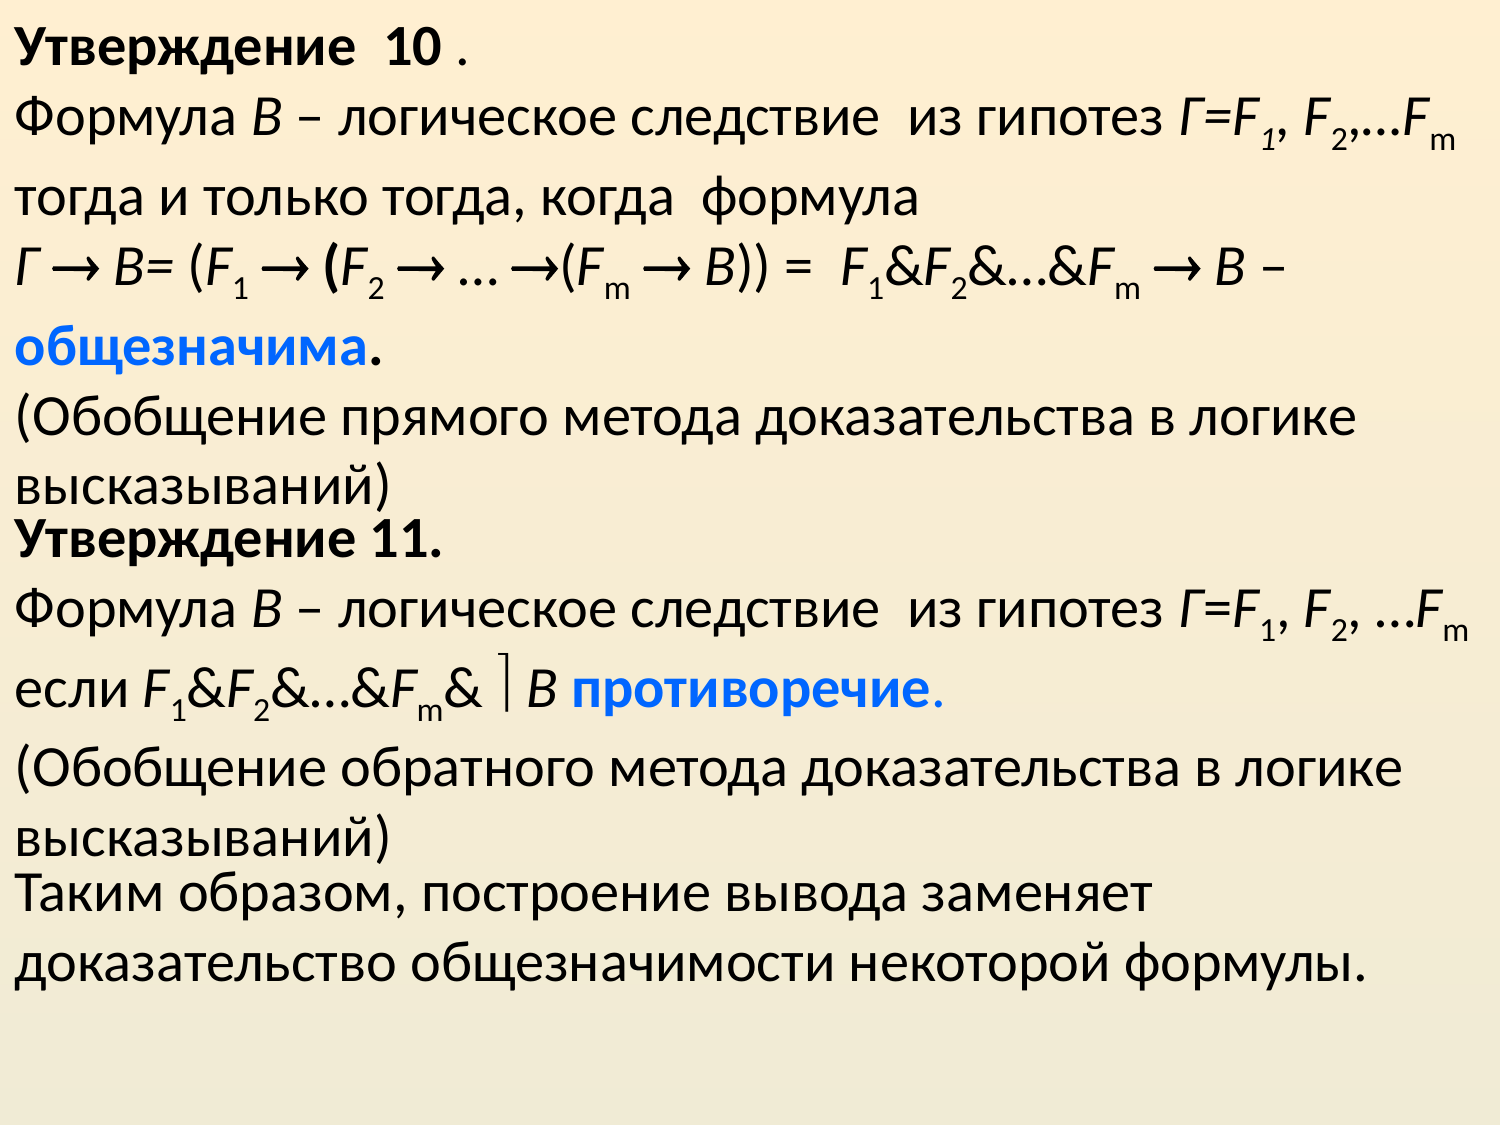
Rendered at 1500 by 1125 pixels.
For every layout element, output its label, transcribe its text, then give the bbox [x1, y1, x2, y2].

text_box Таким образом, построение вывода заменяет доказательство общезначимости некоторой формулы. [0, 845, 1500, 1001]
text_box Утверждение 11. Формула В – логическое следствие из гипотез Г=F1, F2, …Fm если F1&F2&…&Fm&  B противоречие. (Обобщение обратного метода доказательства в логике высказываний) [0, 491, 1500, 845]
text_box Утверждение 10 . Формула В – логическое следствие из гипотез Г=F1, F2,…Fm­ тогда и только тогда, когда формула Г  B= (F1  (F2  … (Fm  B)) = F1&F2&…&Fm  B – общезначима. (Обобщение прямого метода доказательства в логике высказываний) [0, 0, 1500, 491]
